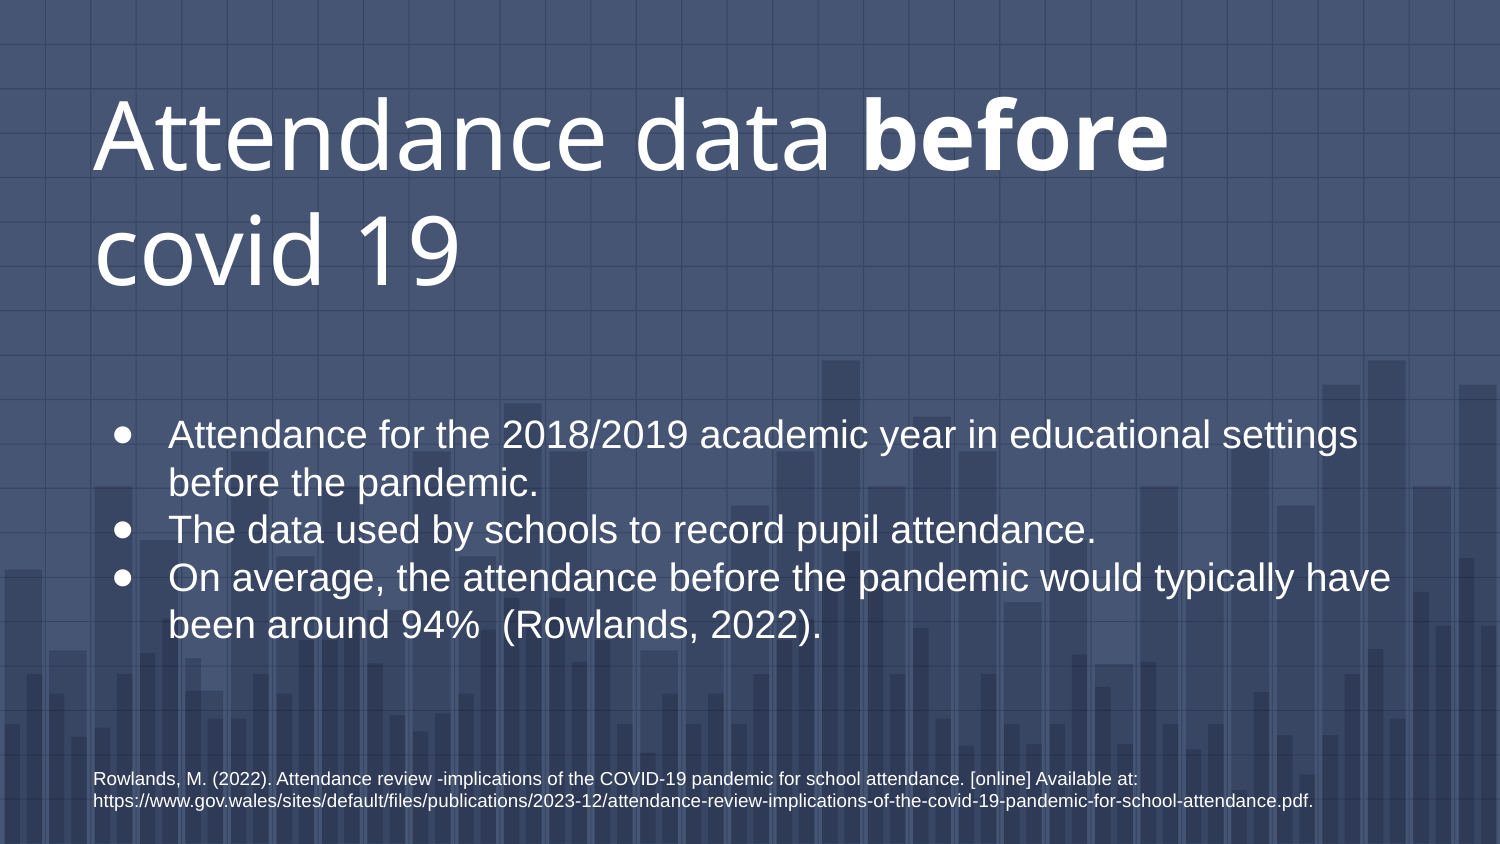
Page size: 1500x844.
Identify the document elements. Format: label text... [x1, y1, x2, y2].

title Attendance data before covid 19 Attendance for the 2018/2019 academic year in educational settings before the pandemic. The data used by schools to record pupil attendance. On average, the attendance before the pandemic would typically have been around 94% (Rowlands, 2022). Rowlands, M. (2022). Attendance review -implications of the COVID-19 pandemic for school attendance. [online] Available at: https://www.gov.wales/sites/default/files/publications/2023-12/attendance-review-implications-of-the-covid-19-pandemic-for-school-attendance.pdf. [78, 59, 1422, 250]
